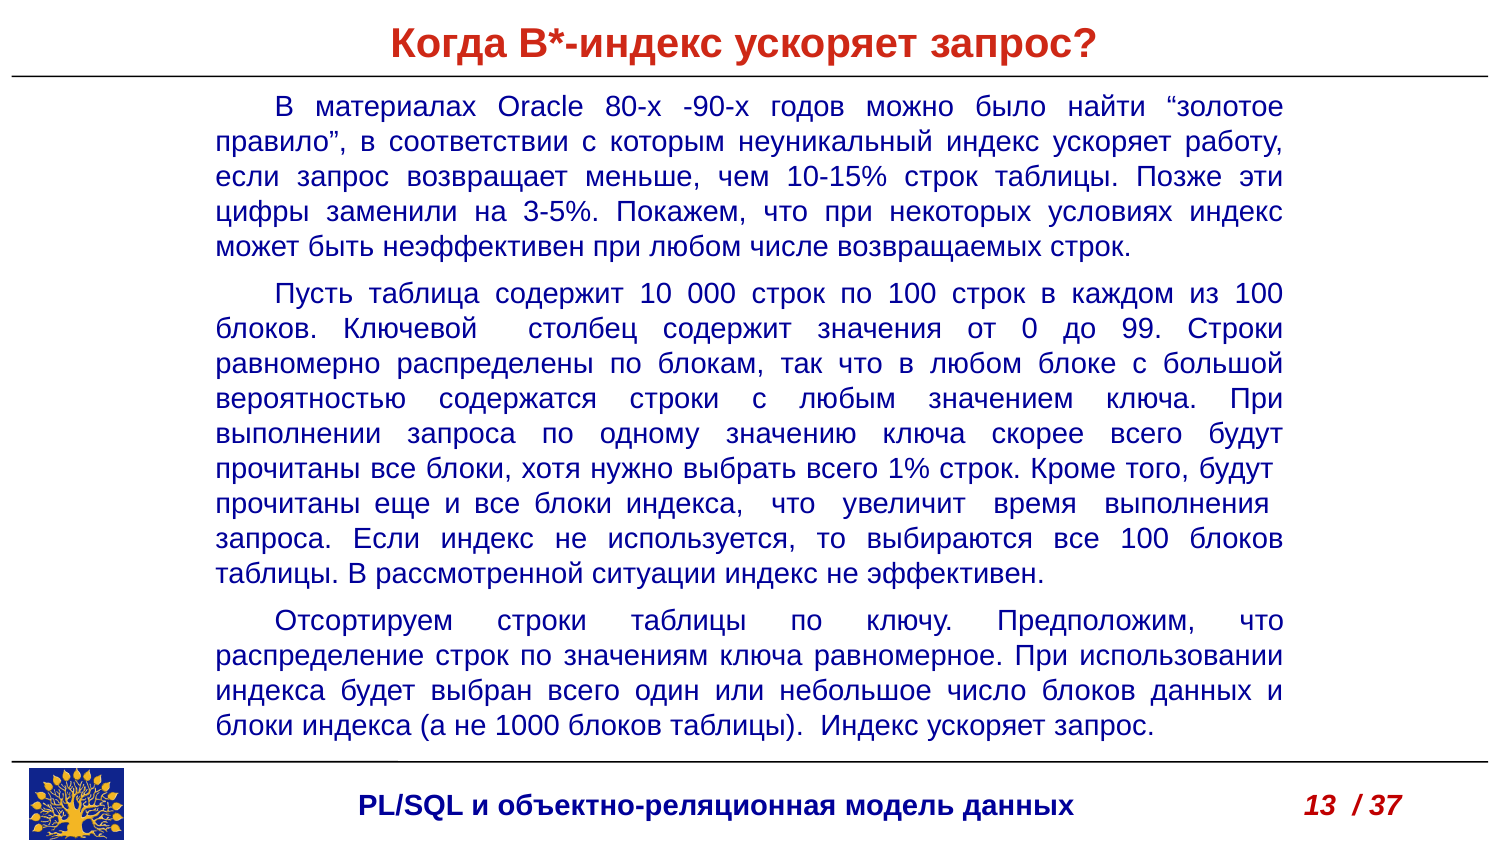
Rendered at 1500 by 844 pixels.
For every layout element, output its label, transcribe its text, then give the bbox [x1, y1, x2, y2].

text_box Когда B*-индекс ускоряет запрос? [0, 8, 1500, 76]
picture [29, 768, 124, 840]
text_box В материалах Oracle 80-х -90-х годов можно было найти “золотое правило”, в соответствии с которым неуникальный индекс ускоряет работу, если запрос возвращает меньше, чем 10-15% строк таблицы. Позже эти цифры заменили на 3-5%. Покажем, что при некоторых условиях индекс может быть неэффективен при любом числе возвращаемых строк. Пусть таблица содержит 10 000 строк по 100 строк в каждом из 100 блоков. Ключевой столбец содержит значения от 0 до 99. Строки равномерно распределены по блокам, так что в любом блоке с большой вероятностью содержатся строки с любым значением ключа. При выполнении запроса по одному значению ключа скорее всего будут прочитаны все блоки, хотя нужно выбрать всего 1% строк. Кроме того, будут прочитаны еще и все блоки индекса, что увеличит время выполнения запроса. Если индекс не используется, то выбираются все 100 блоков таблицы. В рассмотренной ситуации индекс не эффективен. Отсортируем строки таблицы по ключу. Предположим, что распределение строк по значениям ключа равномерное. При использовании индекса будет выбран всего один или небольшое число блоков данных и блоки индекса (а не 1000 блоков таблицы). Индекс ускоряет запрос. [200, 79, 1300, 749]
